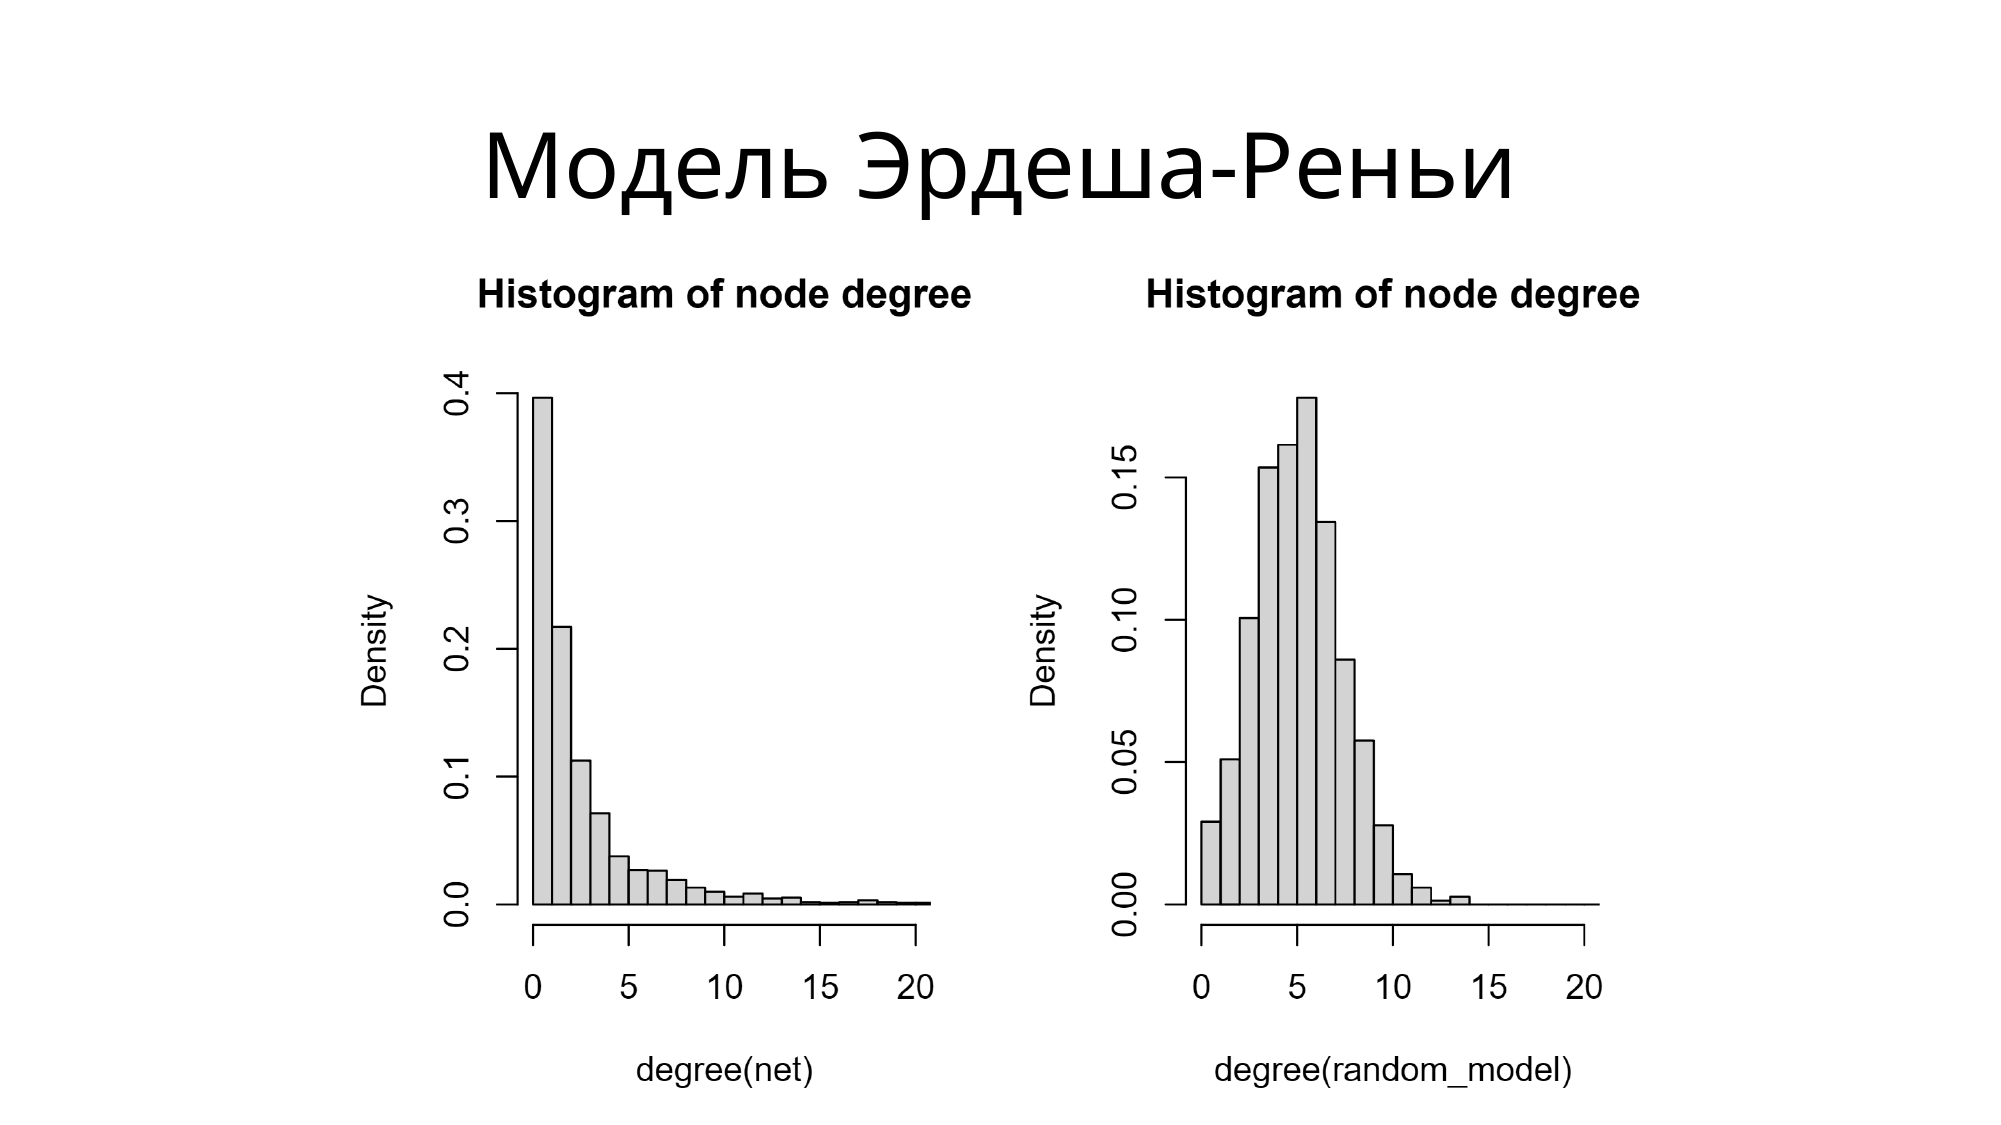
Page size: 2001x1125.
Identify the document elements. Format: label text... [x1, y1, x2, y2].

picture [360, 277, 1640, 1088]
title Модель Эрдеша-Реньи [137, 59, 1863, 278]
